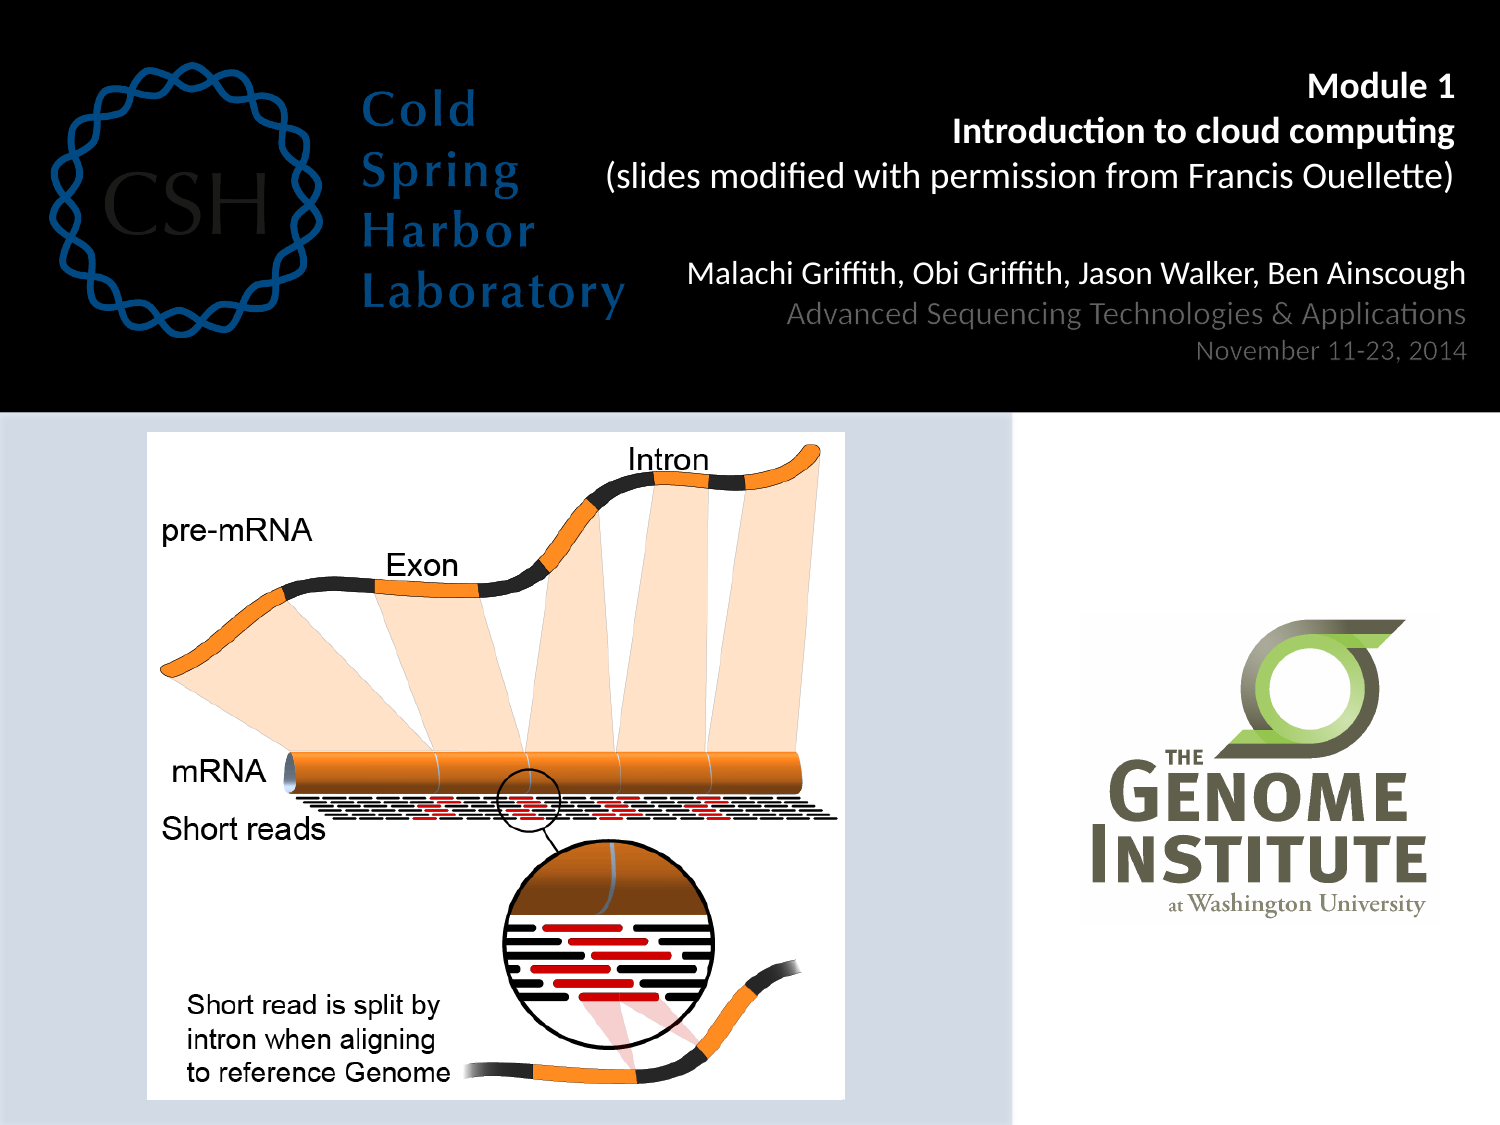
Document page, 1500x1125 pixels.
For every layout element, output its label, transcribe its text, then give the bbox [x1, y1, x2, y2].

picture [1080, 614, 1439, 926]
picture [147, 432, 845, 1101]
picture [49, 62, 625, 338]
text_box Module 1 Introduction to cloud computing (slides modified with permission from Francis Ouellette) [482, 59, 1471, 198]
text_box [0, 412, 1013, 1125]
text_box Malachi Griffith, Obi Griffith, Jason Walker, Ben Ainscough Advanced Sequencing Technologies & Applications November 11-23, 2014 [632, 231, 1483, 386]
